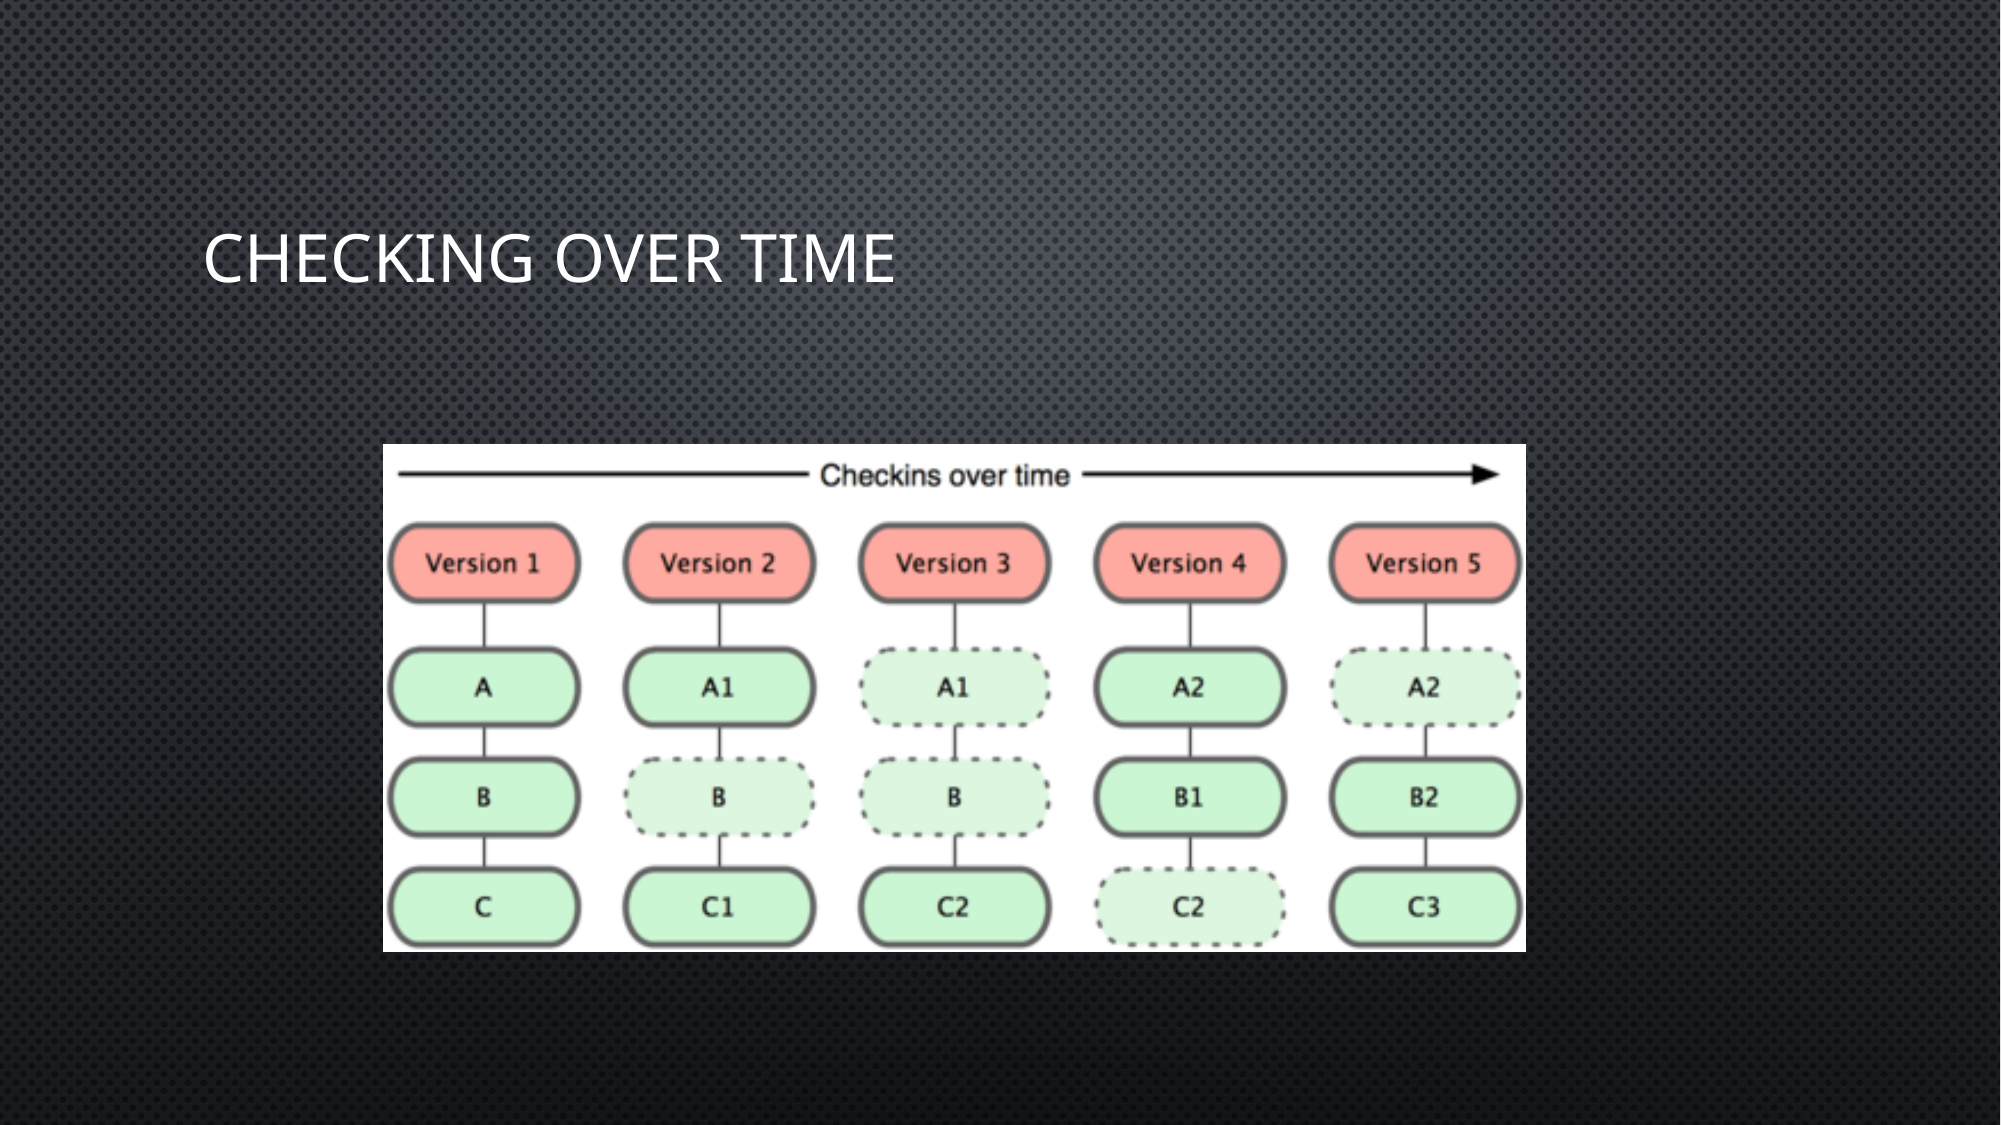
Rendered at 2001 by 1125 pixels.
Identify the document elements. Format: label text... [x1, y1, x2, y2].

title Checking over time [187, 99, 1813, 413]
picture [382, 444, 1526, 952]
